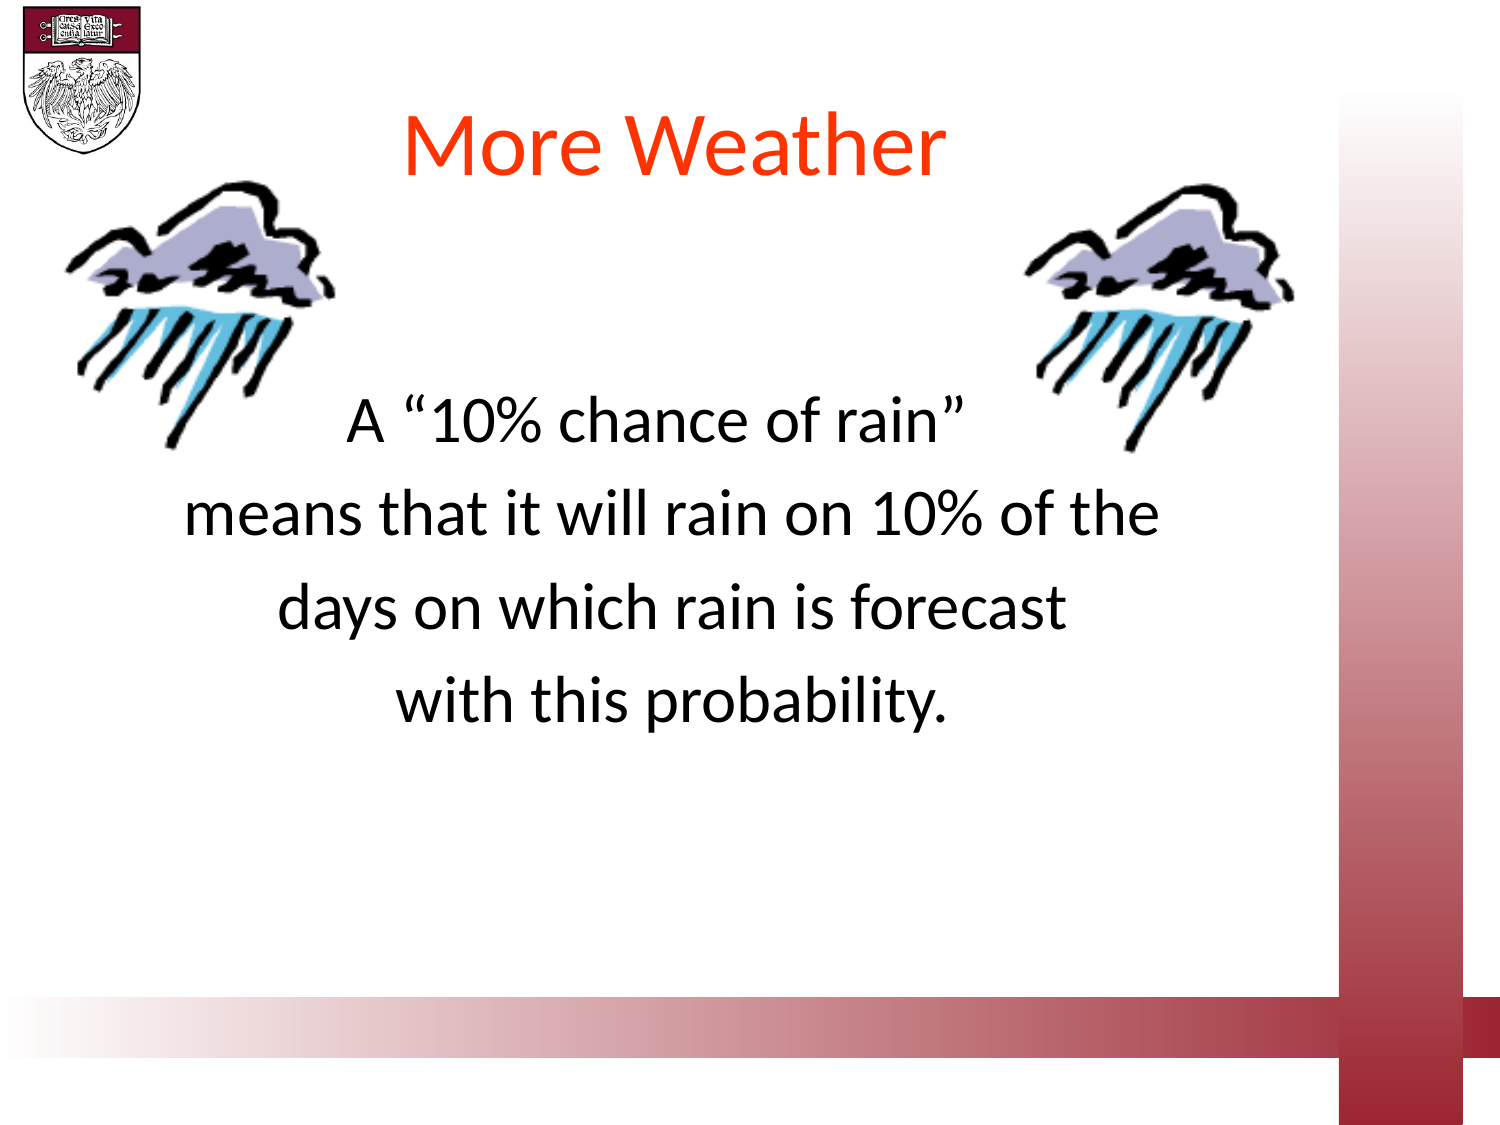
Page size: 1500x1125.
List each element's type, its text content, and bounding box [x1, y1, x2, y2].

picture [53, 178, 347, 453]
title More Weather [0, 45, 1350, 233]
picture [1012, 182, 1306, 456]
picture [0, 0, 163, 45]
list A “10% chance of rain” means that it will rain on 10% of the days on which rain is forecast with this probability. [0, 275, 1325, 1018]
